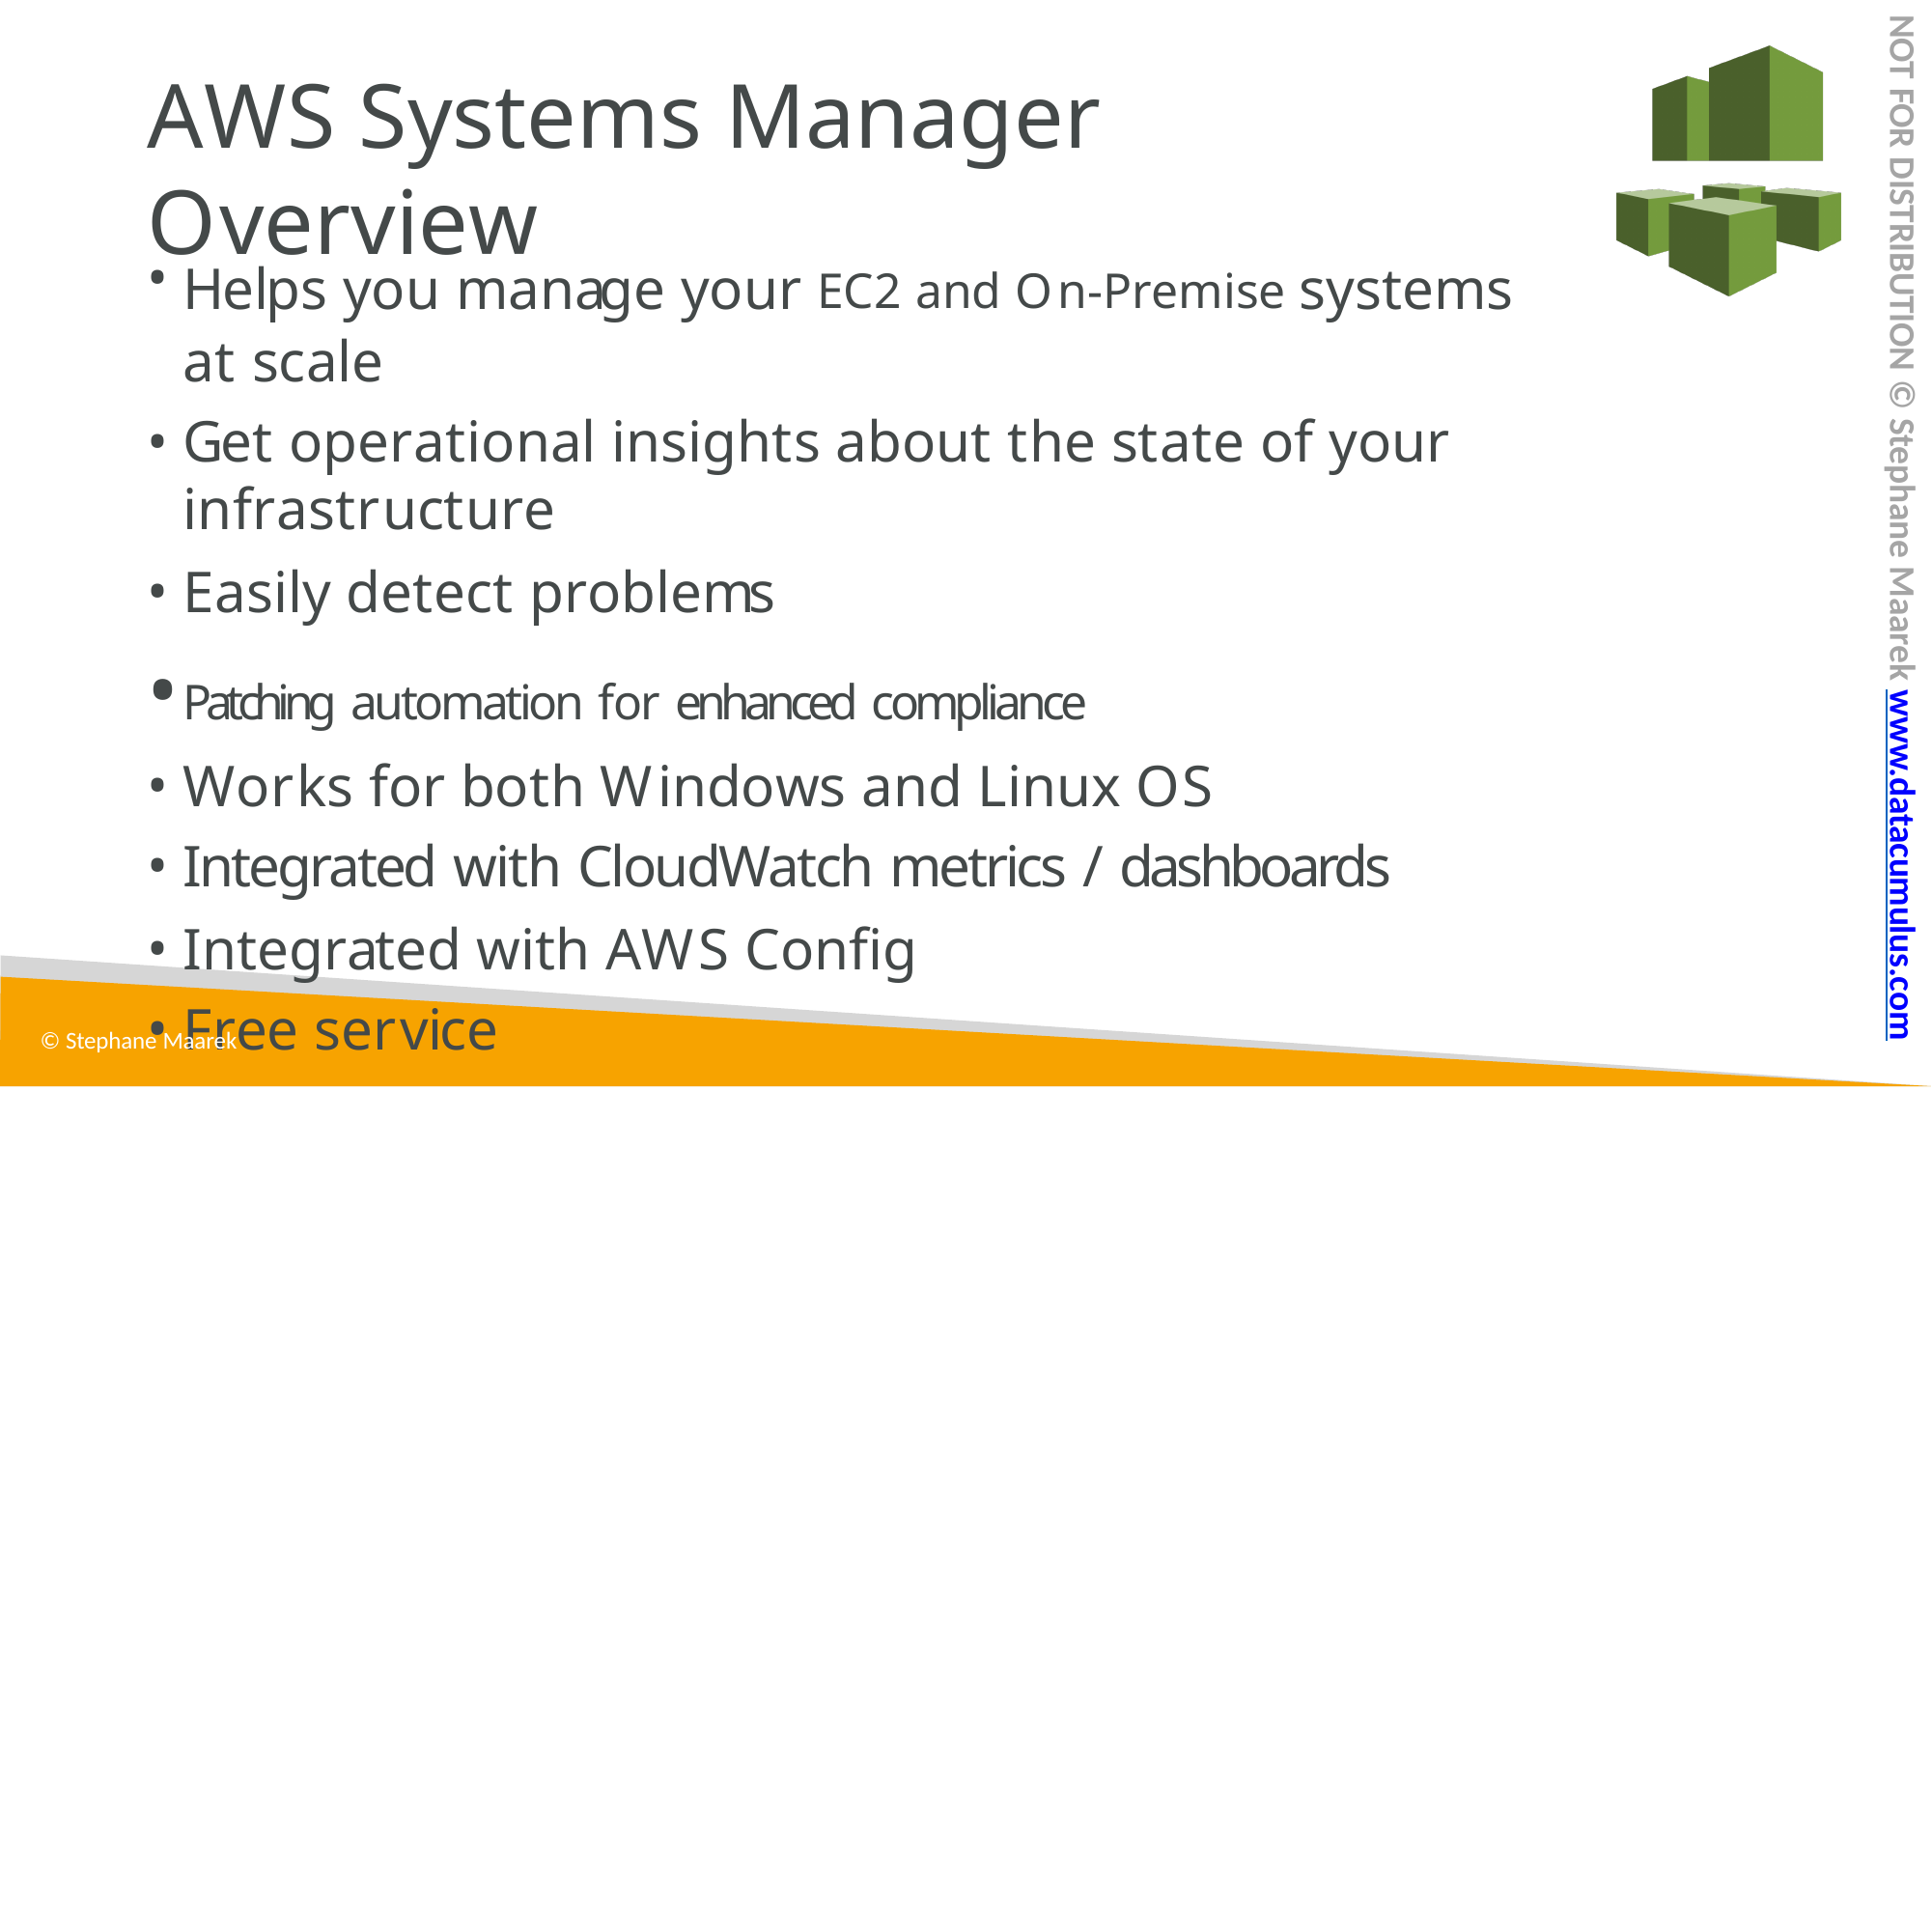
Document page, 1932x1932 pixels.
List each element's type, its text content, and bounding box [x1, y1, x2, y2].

title AWS Systems Manager Overview [145, 58, 1334, 210]
text_box © Stephane Maarek [38, 1024, 241, 1054]
text_box NOT FOR DISTRIBUTION © Stephane Maarek www.datacumulus.com [1877, 12, 1926, 1051]
picture [1616, 45, 1841, 296]
text_box Helps you manage your EC2 and On-Premise systems at scale Get operational insights about the state of your infrastructure Easily detect problems Patching automation for enhanced compliance Works for both Windows and Linux OS Integrated with CloudWatch metrics / dashboards Integrated with AWS Config Free service [145, 210, 1561, 1061]
